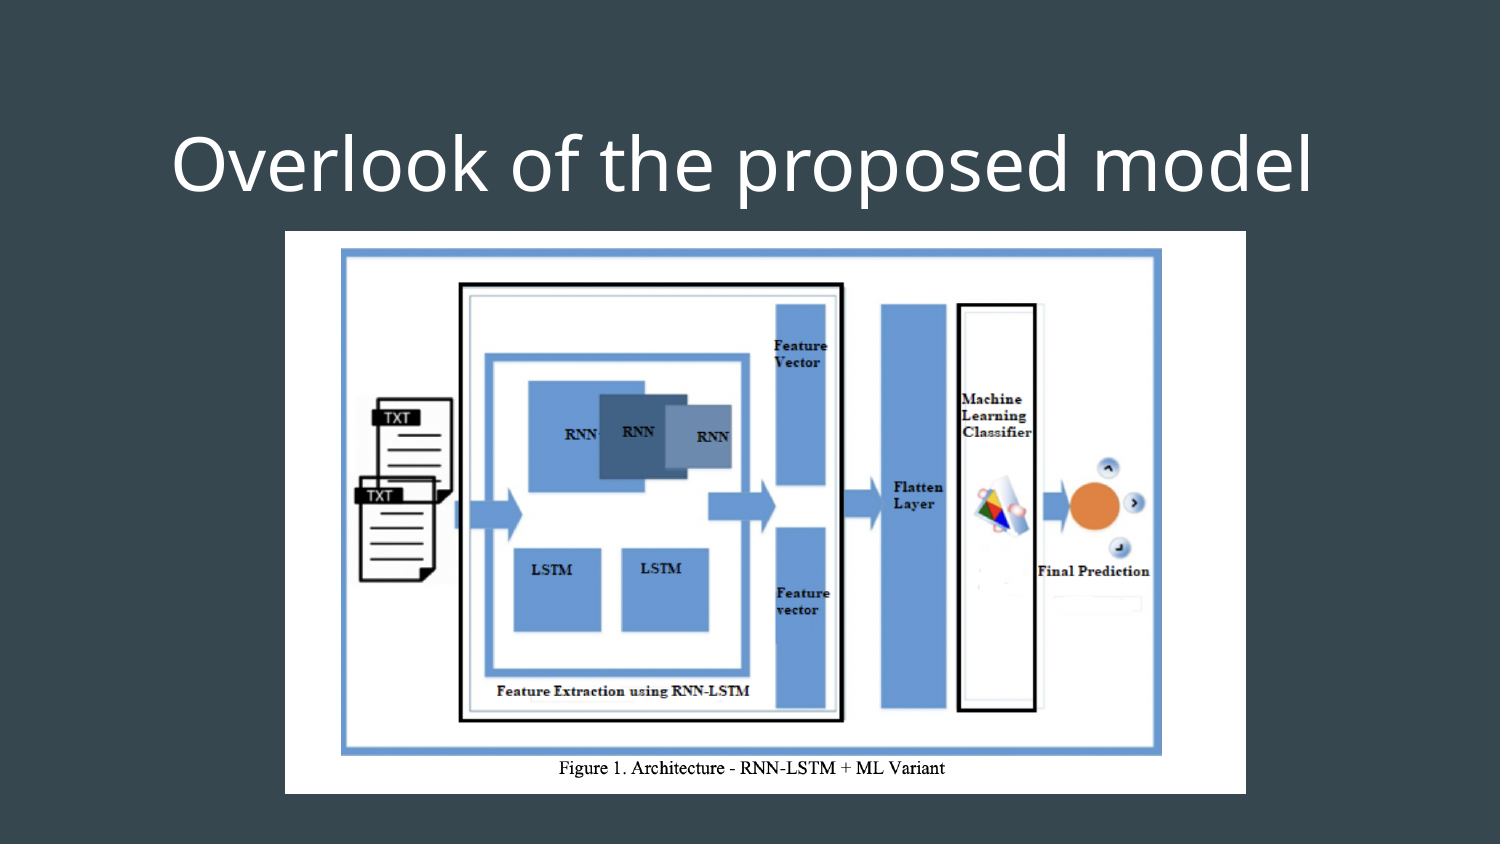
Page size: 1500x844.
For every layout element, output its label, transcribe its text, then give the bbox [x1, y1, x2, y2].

title Overlook of the proposed model [98, 90, 1387, 232]
picture [285, 231, 1247, 794]
